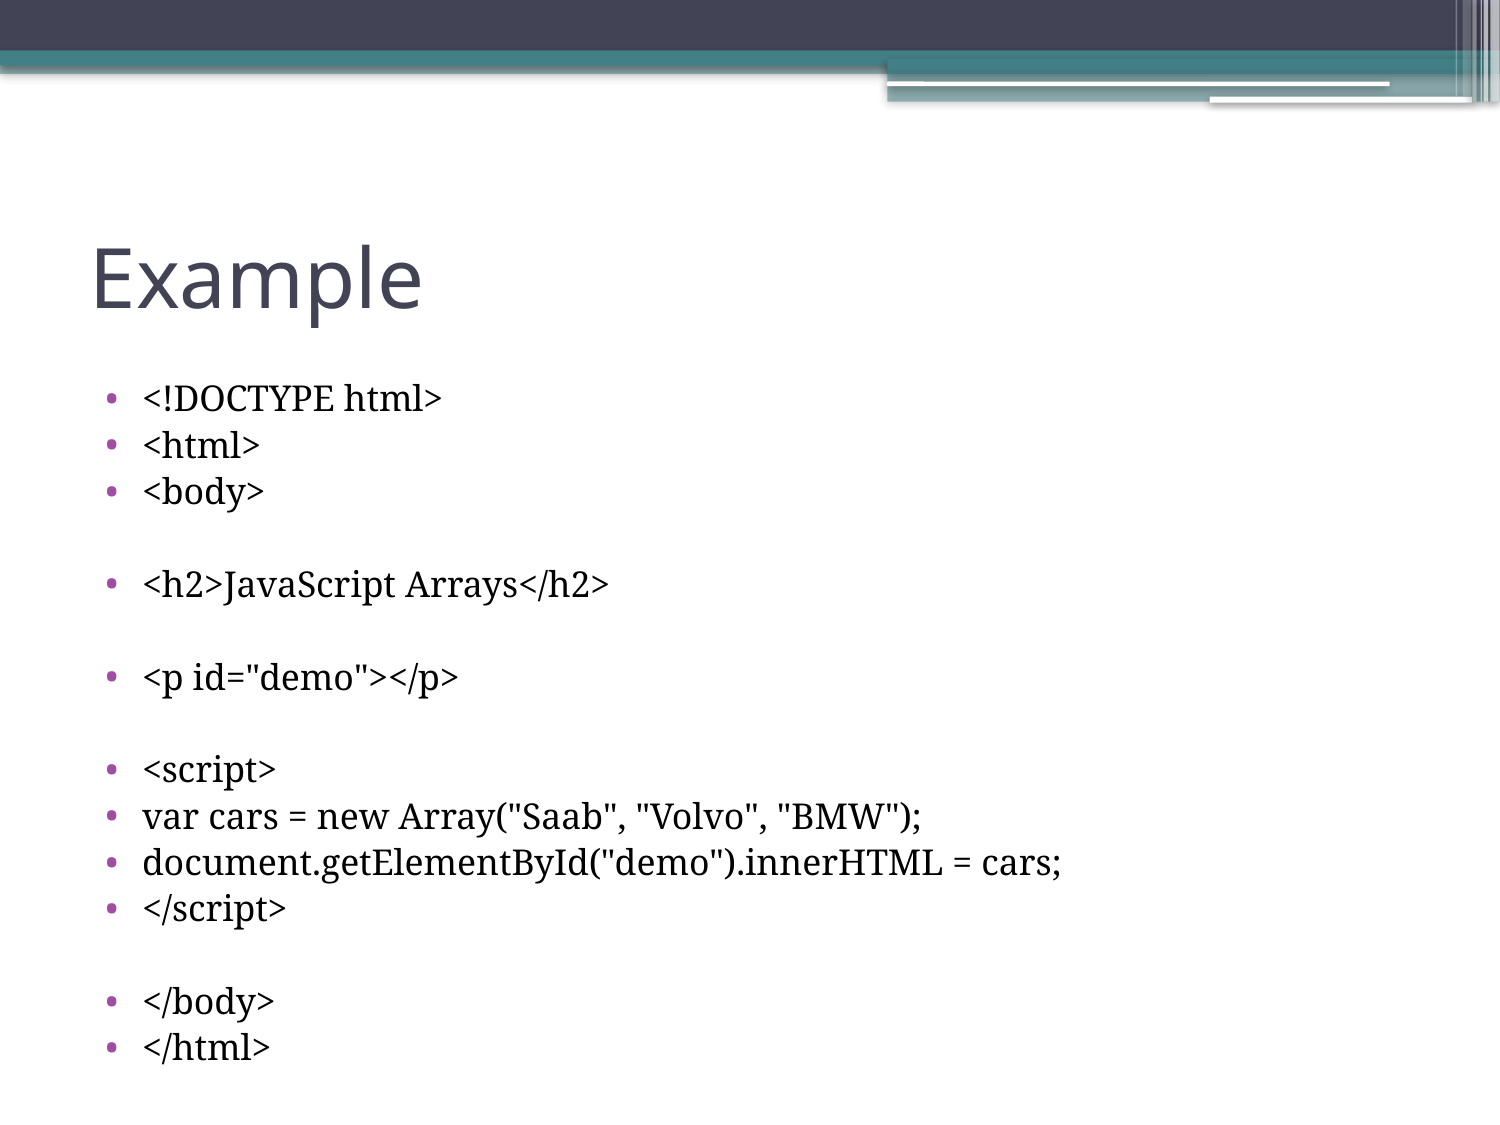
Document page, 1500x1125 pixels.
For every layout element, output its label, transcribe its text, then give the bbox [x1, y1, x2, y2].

list <!DOCTYPE html> <html> <body> <h2>JavaScript Arrays</h2> <p id="demo"></p> <script> var cars = new Array("Saab", "Volvo", "BMW"); document.getElementById("demo").innerHTML = cars; </script> </body> </html> [75, 368, 1425, 1079]
title Example [75, 187, 1425, 363]
